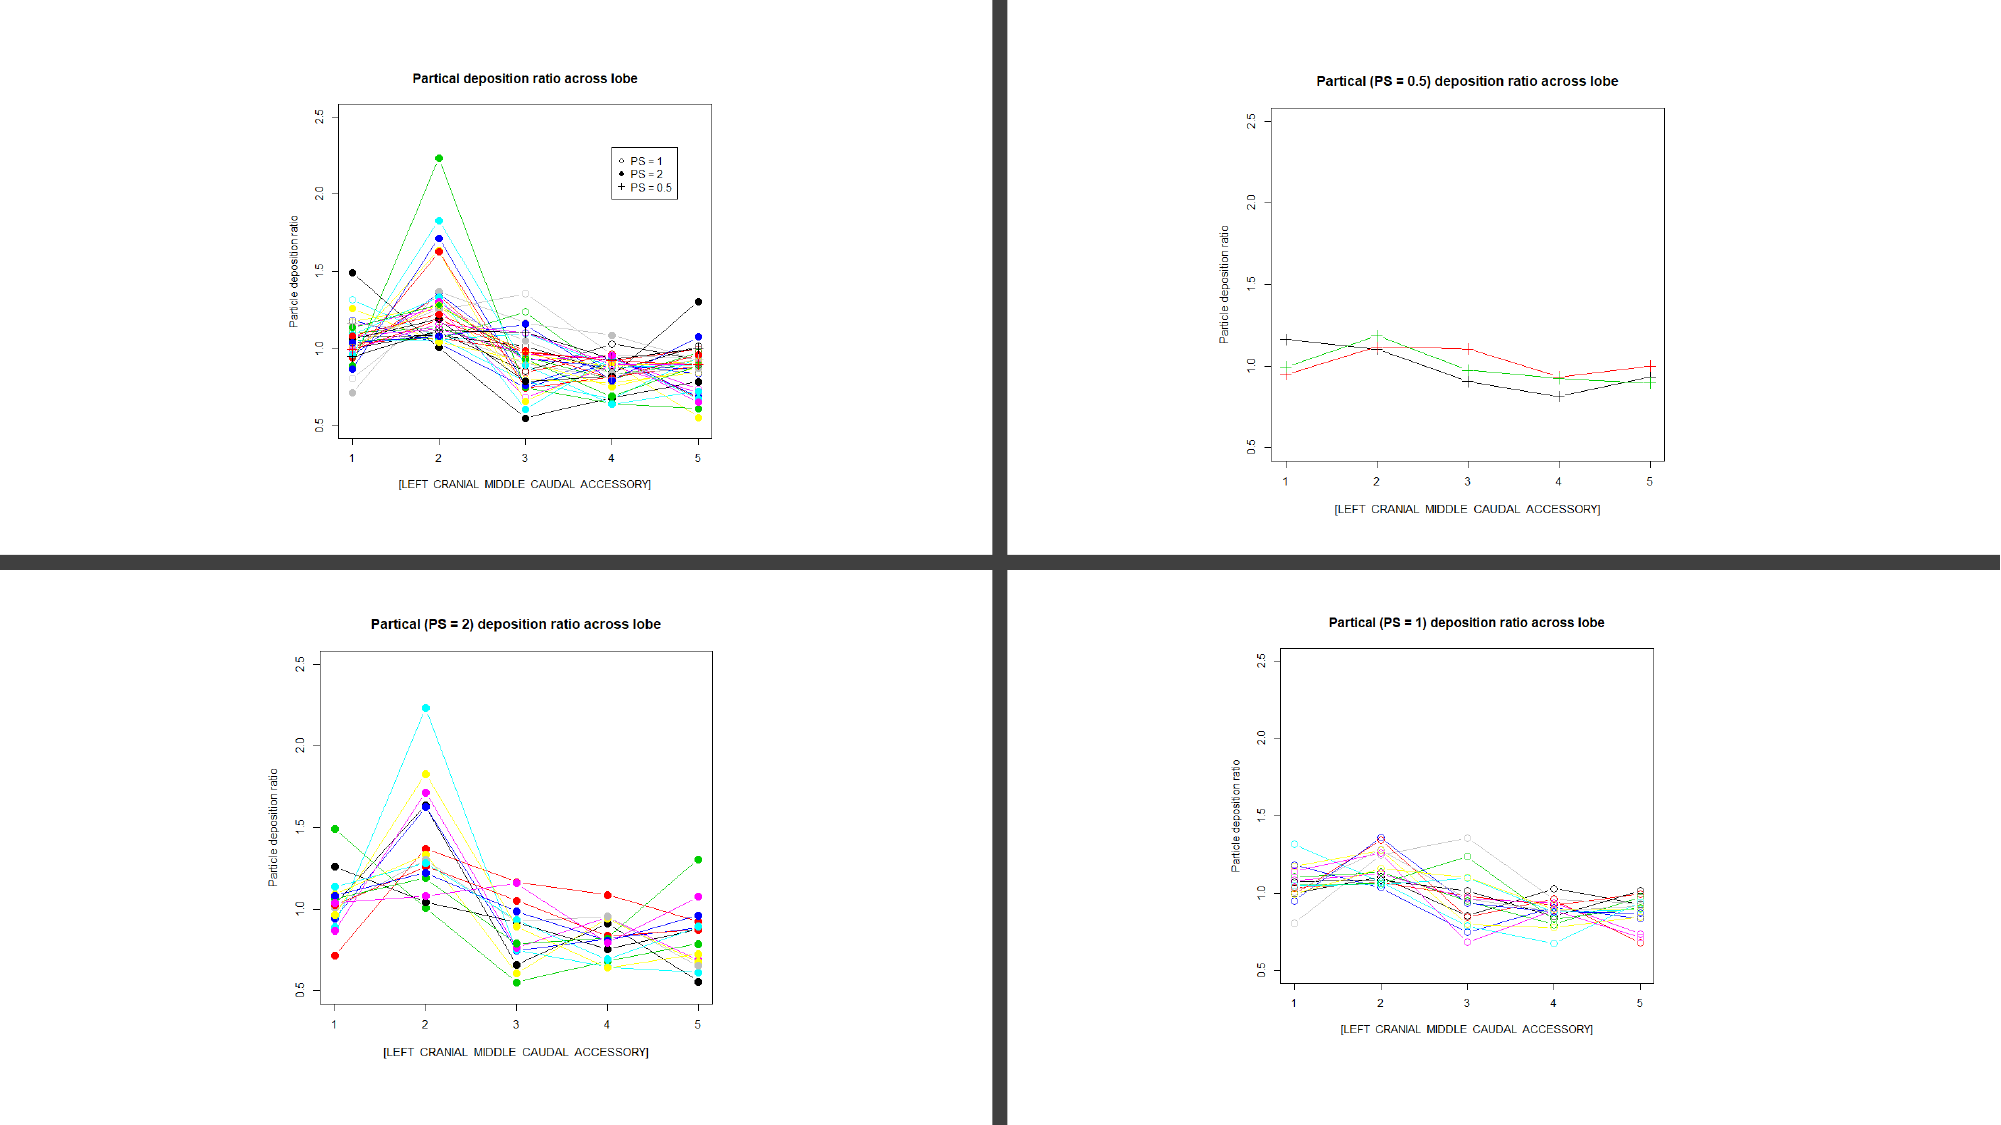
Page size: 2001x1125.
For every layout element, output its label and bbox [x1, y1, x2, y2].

picture [285, 50, 739, 504]
text_box [994, 554, 2000, 571]
picture [1215, 52, 1693, 530]
text_box [991, 0, 1008, 554]
picture [1227, 595, 1681, 1049]
text_box [0, 554, 994, 571]
picture [264, 595, 741, 1073]
text_box [991, 571, 1008, 1125]
